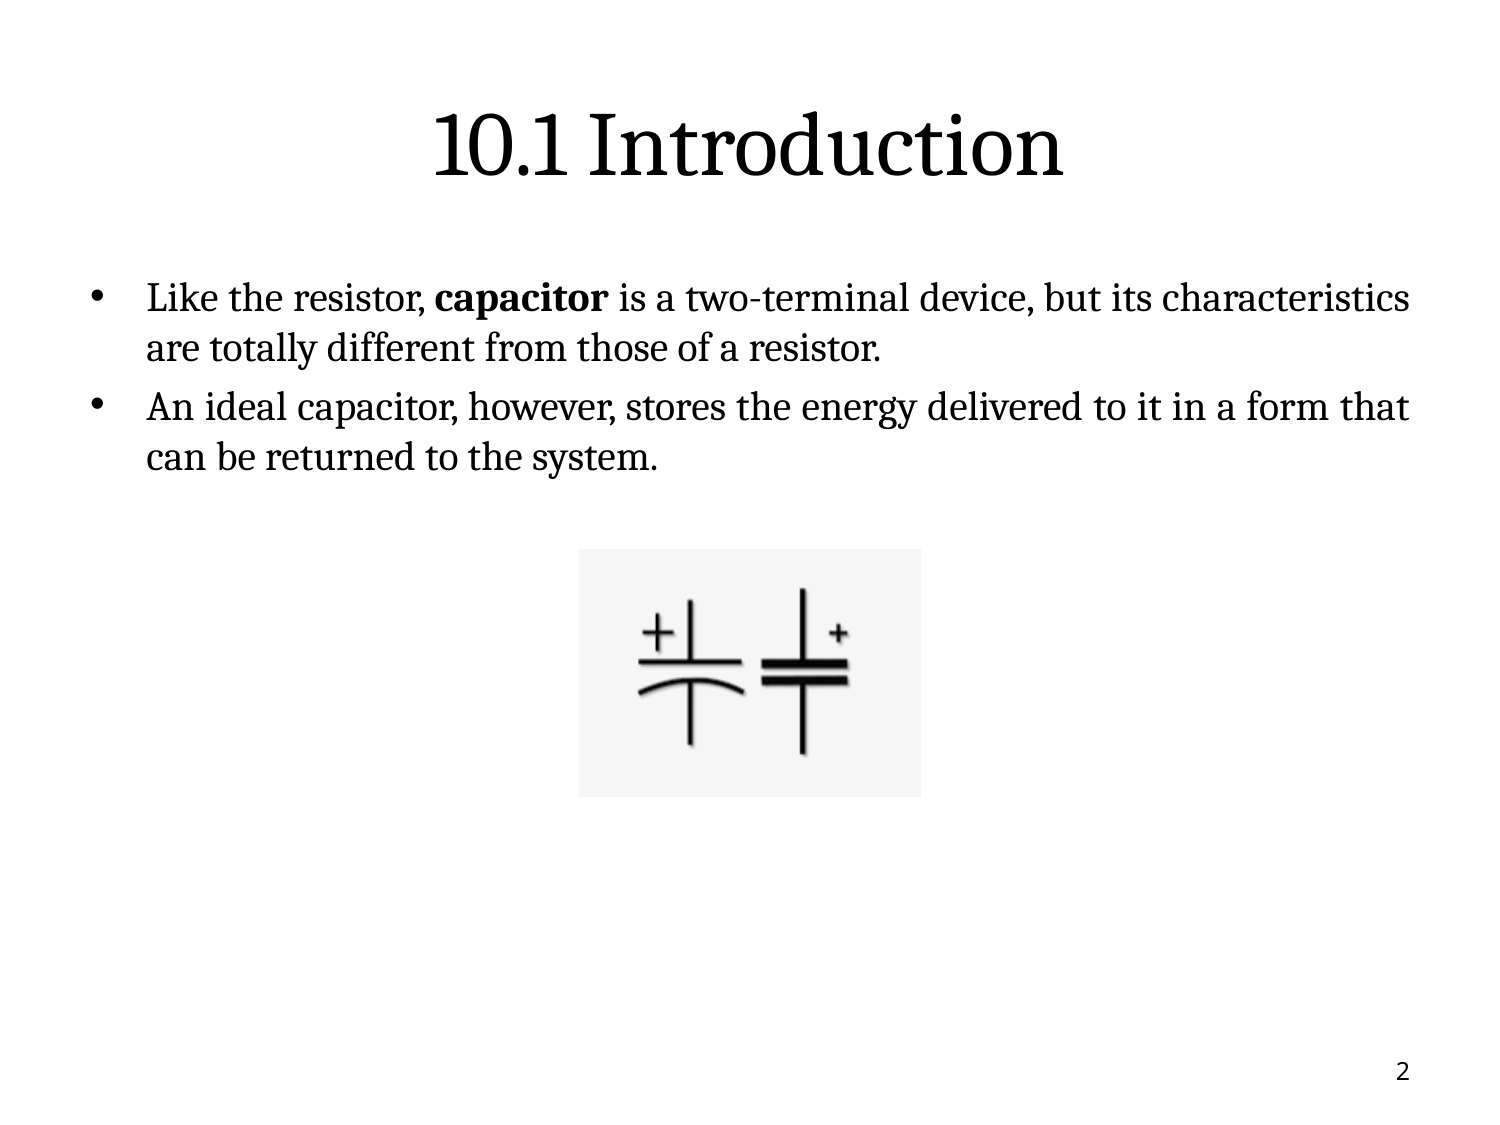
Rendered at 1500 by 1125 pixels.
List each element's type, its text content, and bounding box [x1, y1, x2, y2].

picture [579, 549, 921, 797]
title 10.1 Introduction [75, 45, 1425, 233]
slide_number ‹#› [1074, 1042, 1425, 1103]
list Like the resistor, capacitor is a two-terminal device, but its characteristics are totally different from those of a resistor. An ideal capacitor, however, stores the energy delivered to it in a form that can be returned to the system. [75, 262, 1425, 1005]
